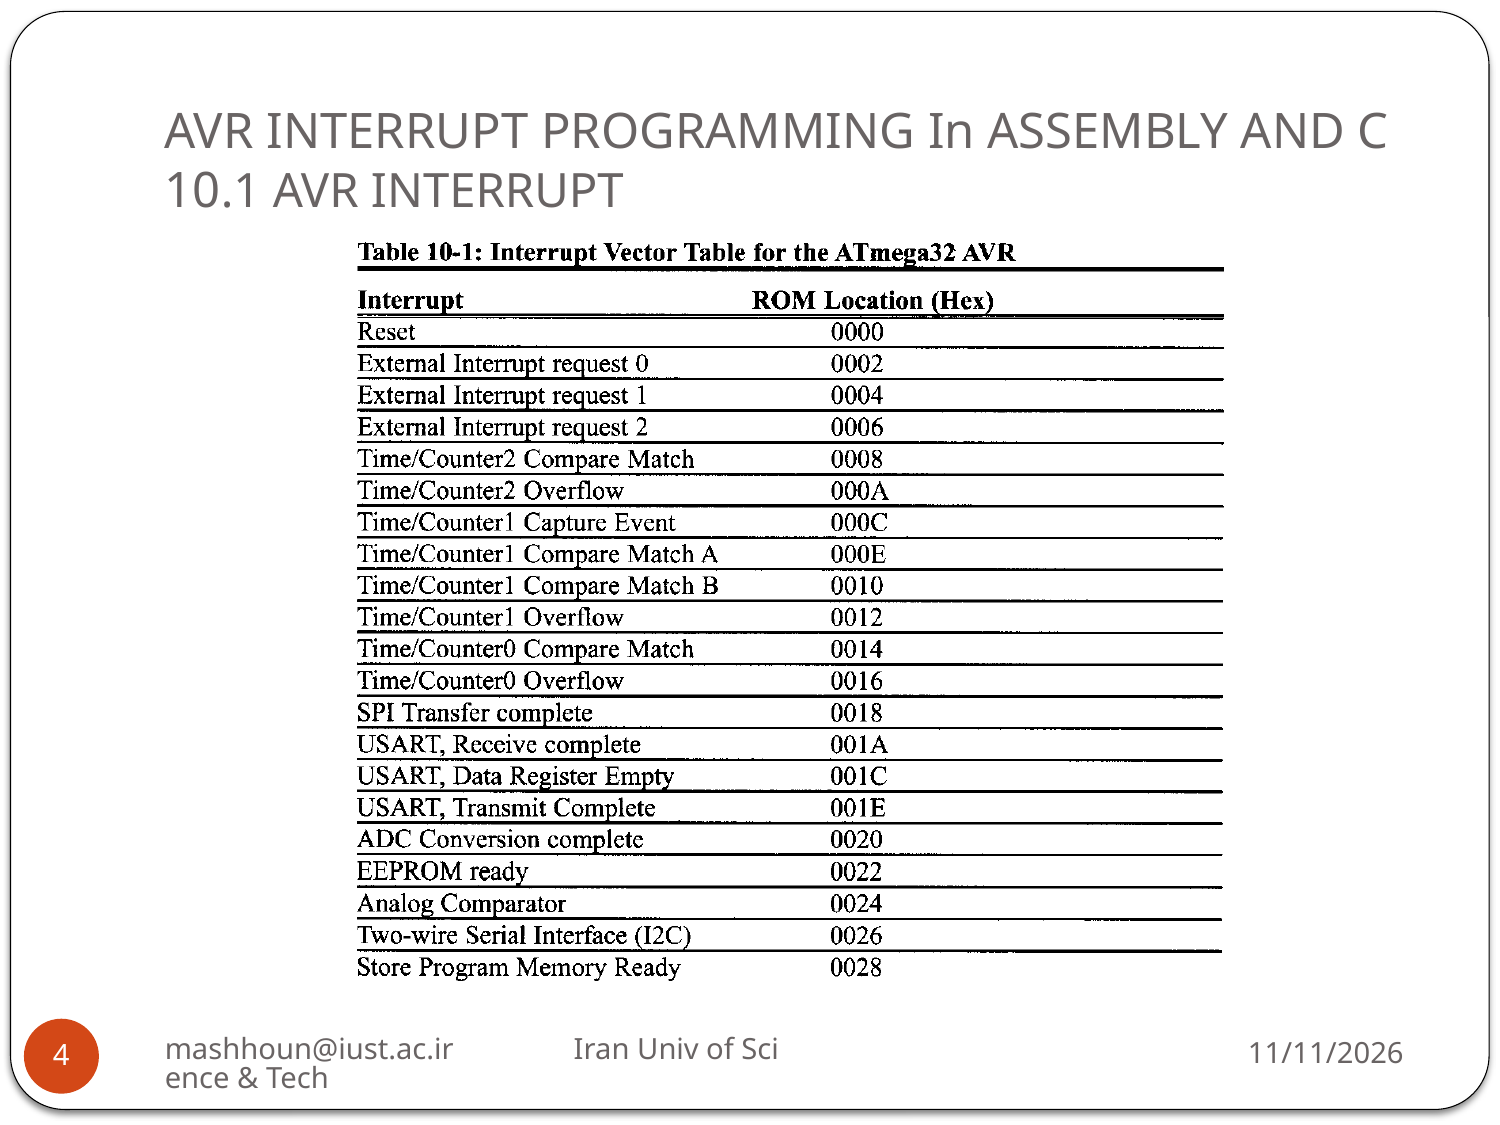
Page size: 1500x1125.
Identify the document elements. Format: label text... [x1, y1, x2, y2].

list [349, 237, 1226, 988]
title AVR INTERRUPT PROGRAMMING In ASSEMBLY AND C 10.1 AVR INTERRUPT [150, 45, 1425, 233]
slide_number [1012, 1015, 1419, 1094]
footer mashhoun@iust.ac.ir Iran Univ of Science & Tech [150, 1012, 800, 1088]
slide_number 4 [23, 1018, 99, 1094]
